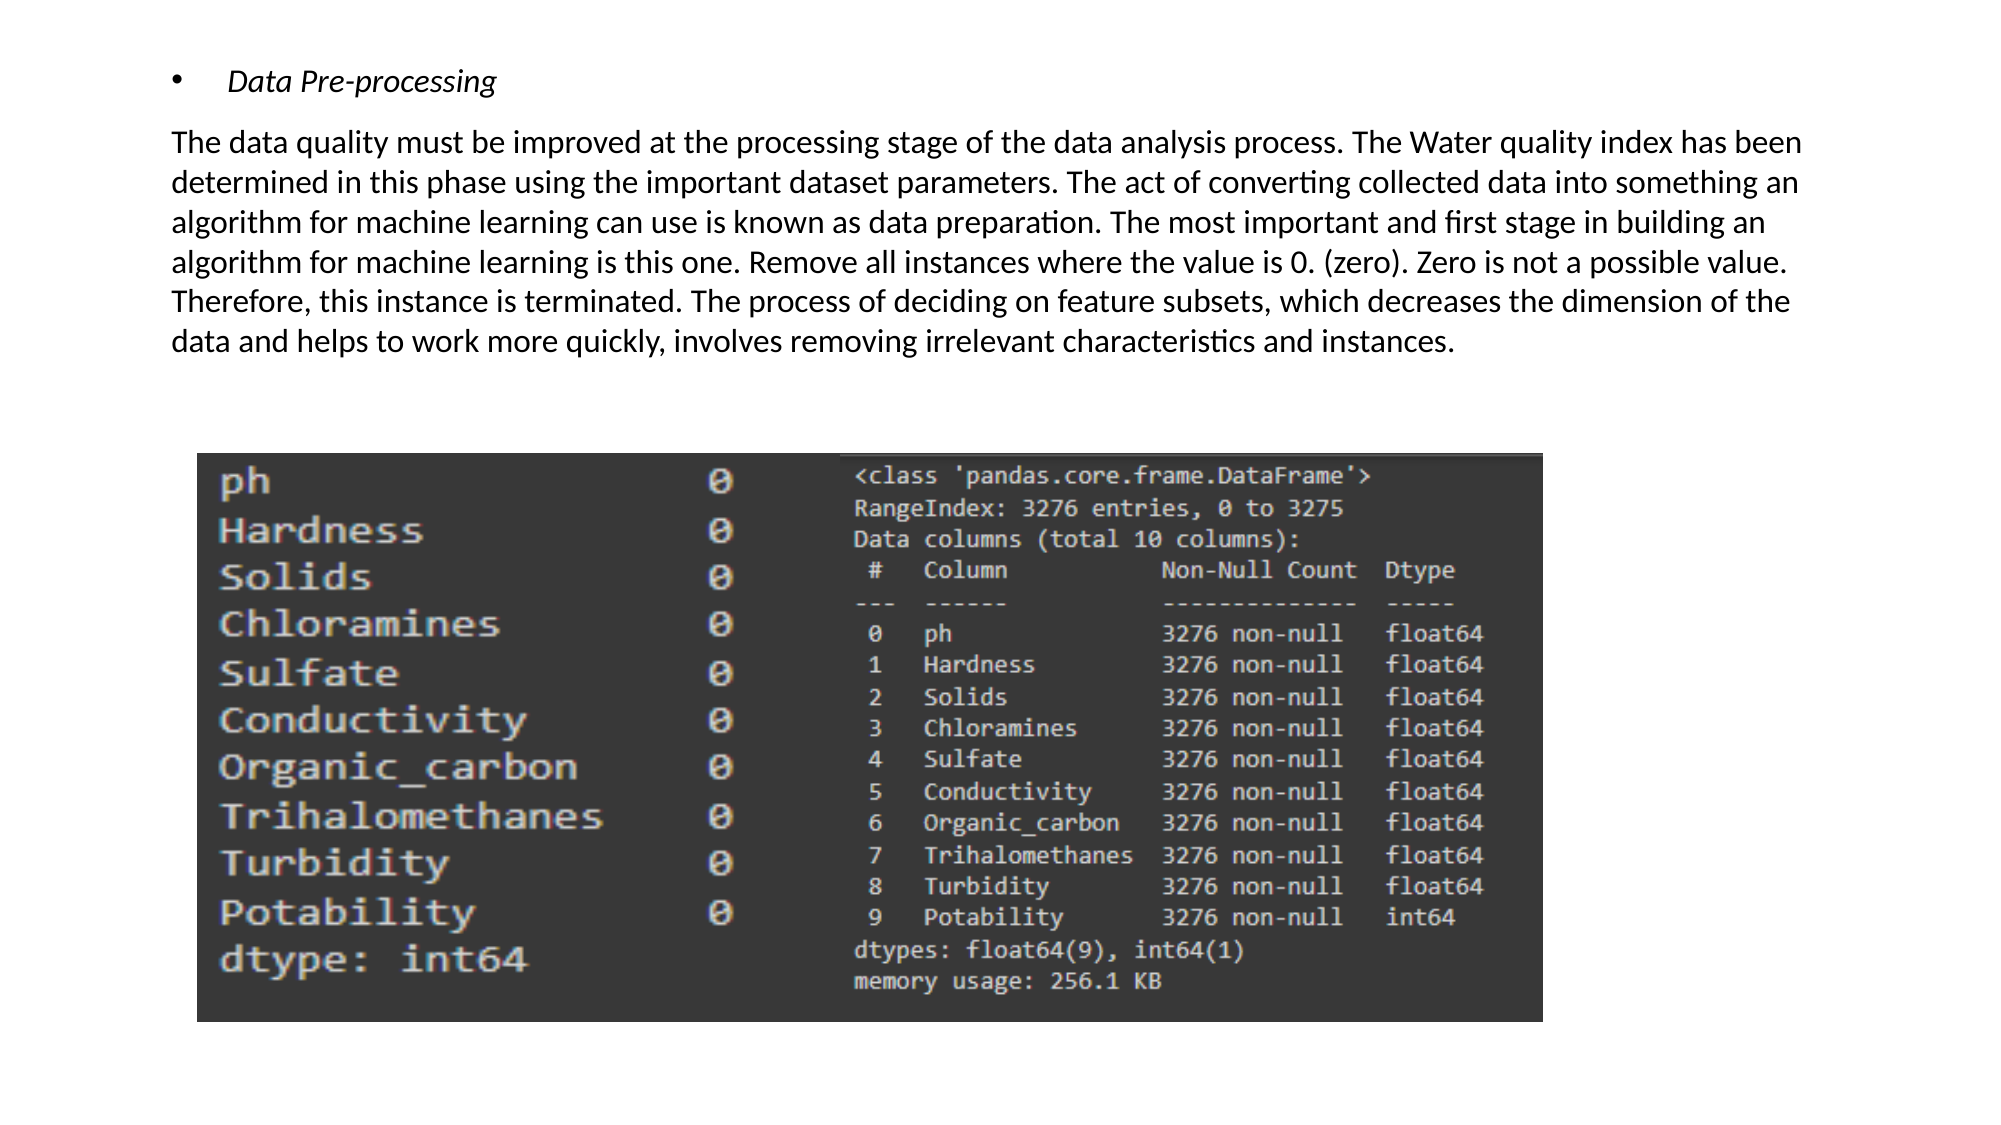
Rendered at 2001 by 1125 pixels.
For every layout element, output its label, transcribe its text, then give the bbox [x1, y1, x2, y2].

picture [197, 453, 1543, 1022]
list Data Pre-processing The data quality must be improved at the processing stage of the data analysis process. The Water quality index has been determined in this phase using the important dataset parameters. The act of converting collected data into something an algorithm for machine learning can use is known as data preparation. The most important and first stage in building an algorithm for machine learning is this one. Remove all instances where the value is 0. (zero). Zero is not a possible value. Therefore, this instance is terminated. The process of deciding on feature subsets, which decreases the dimension of the data and helps to work more quickly, involves removing irrelevant characteristics and instances. [137, 52, 1863, 1050]
